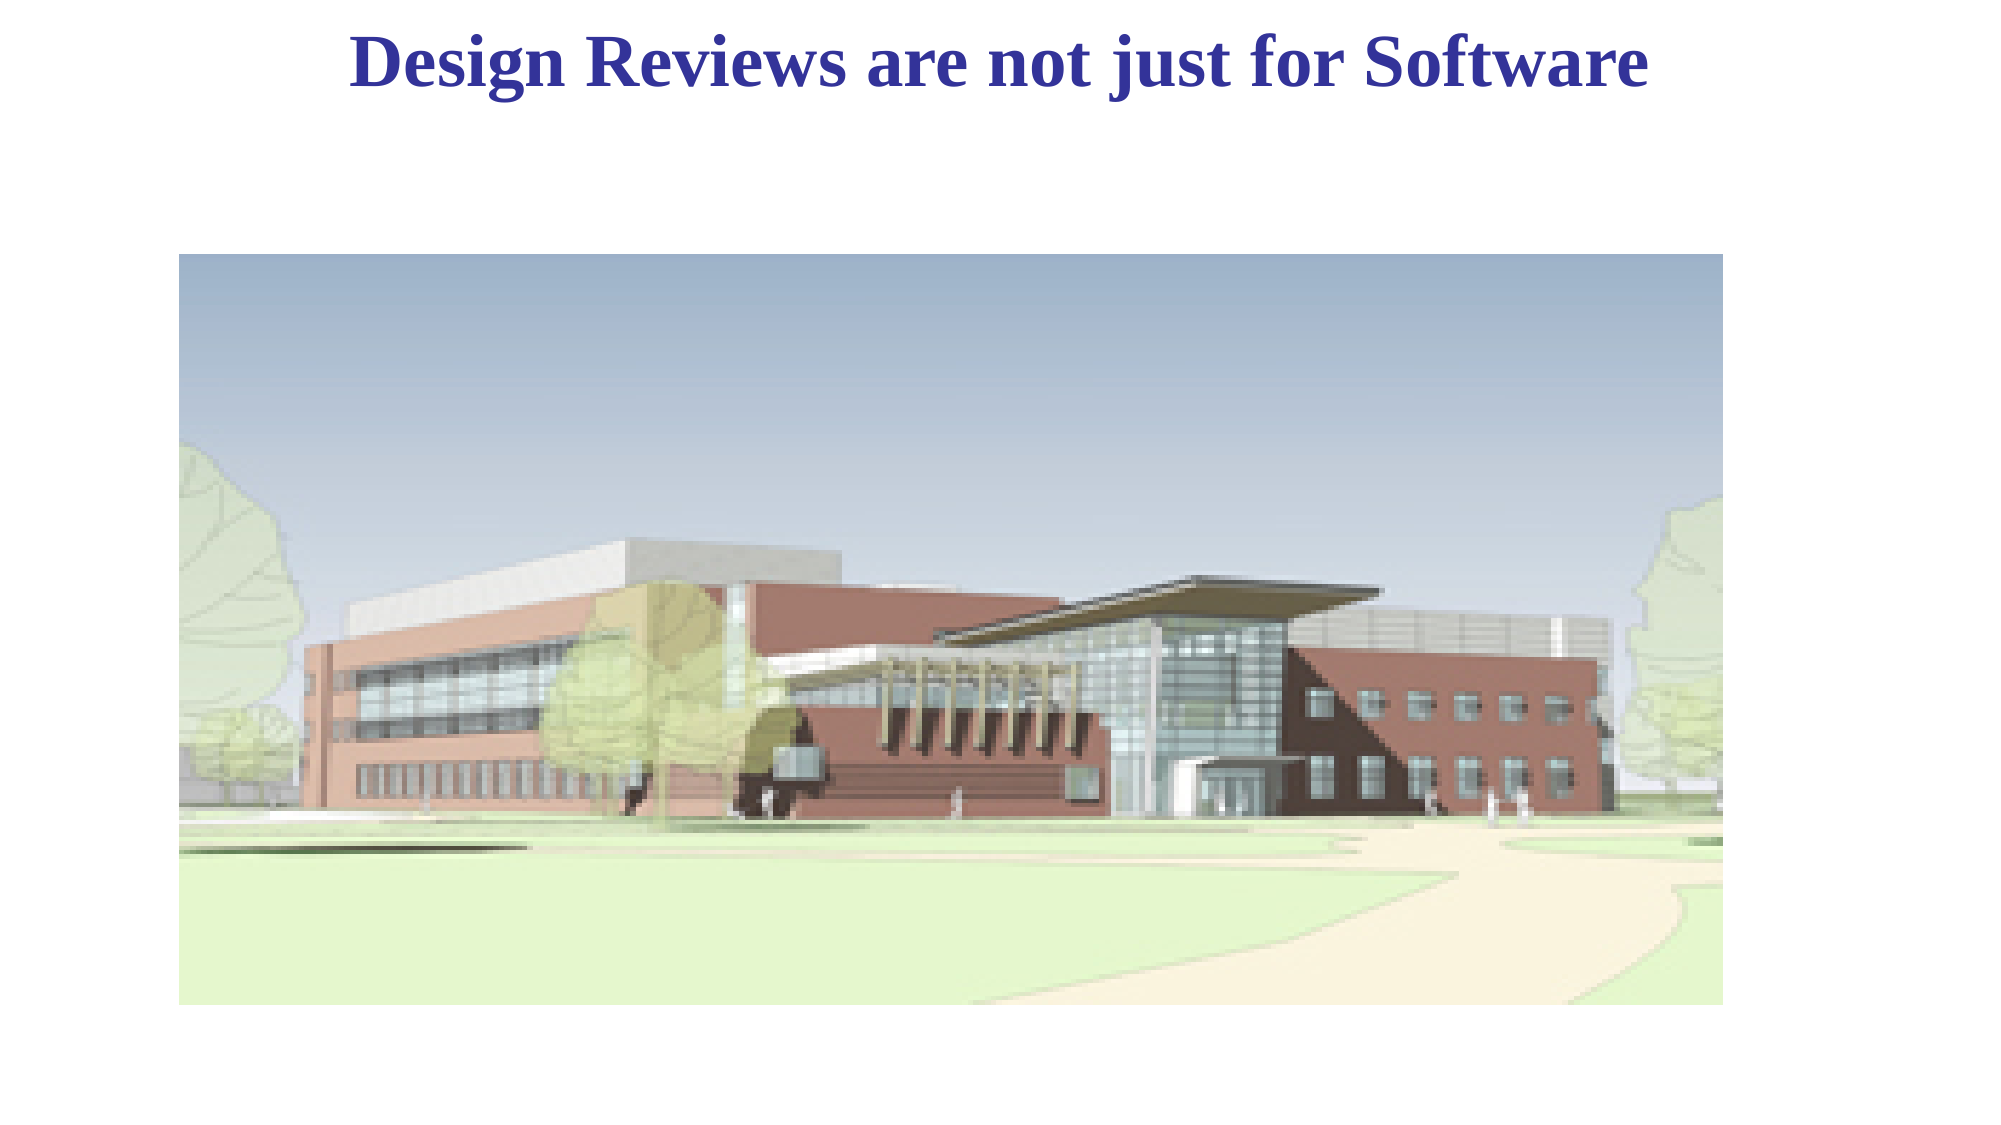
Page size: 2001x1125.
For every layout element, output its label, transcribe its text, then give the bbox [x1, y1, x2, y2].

text_box Design Reviews are not just for Software [66, 0, 1934, 119]
picture [179, 254, 1724, 1006]
